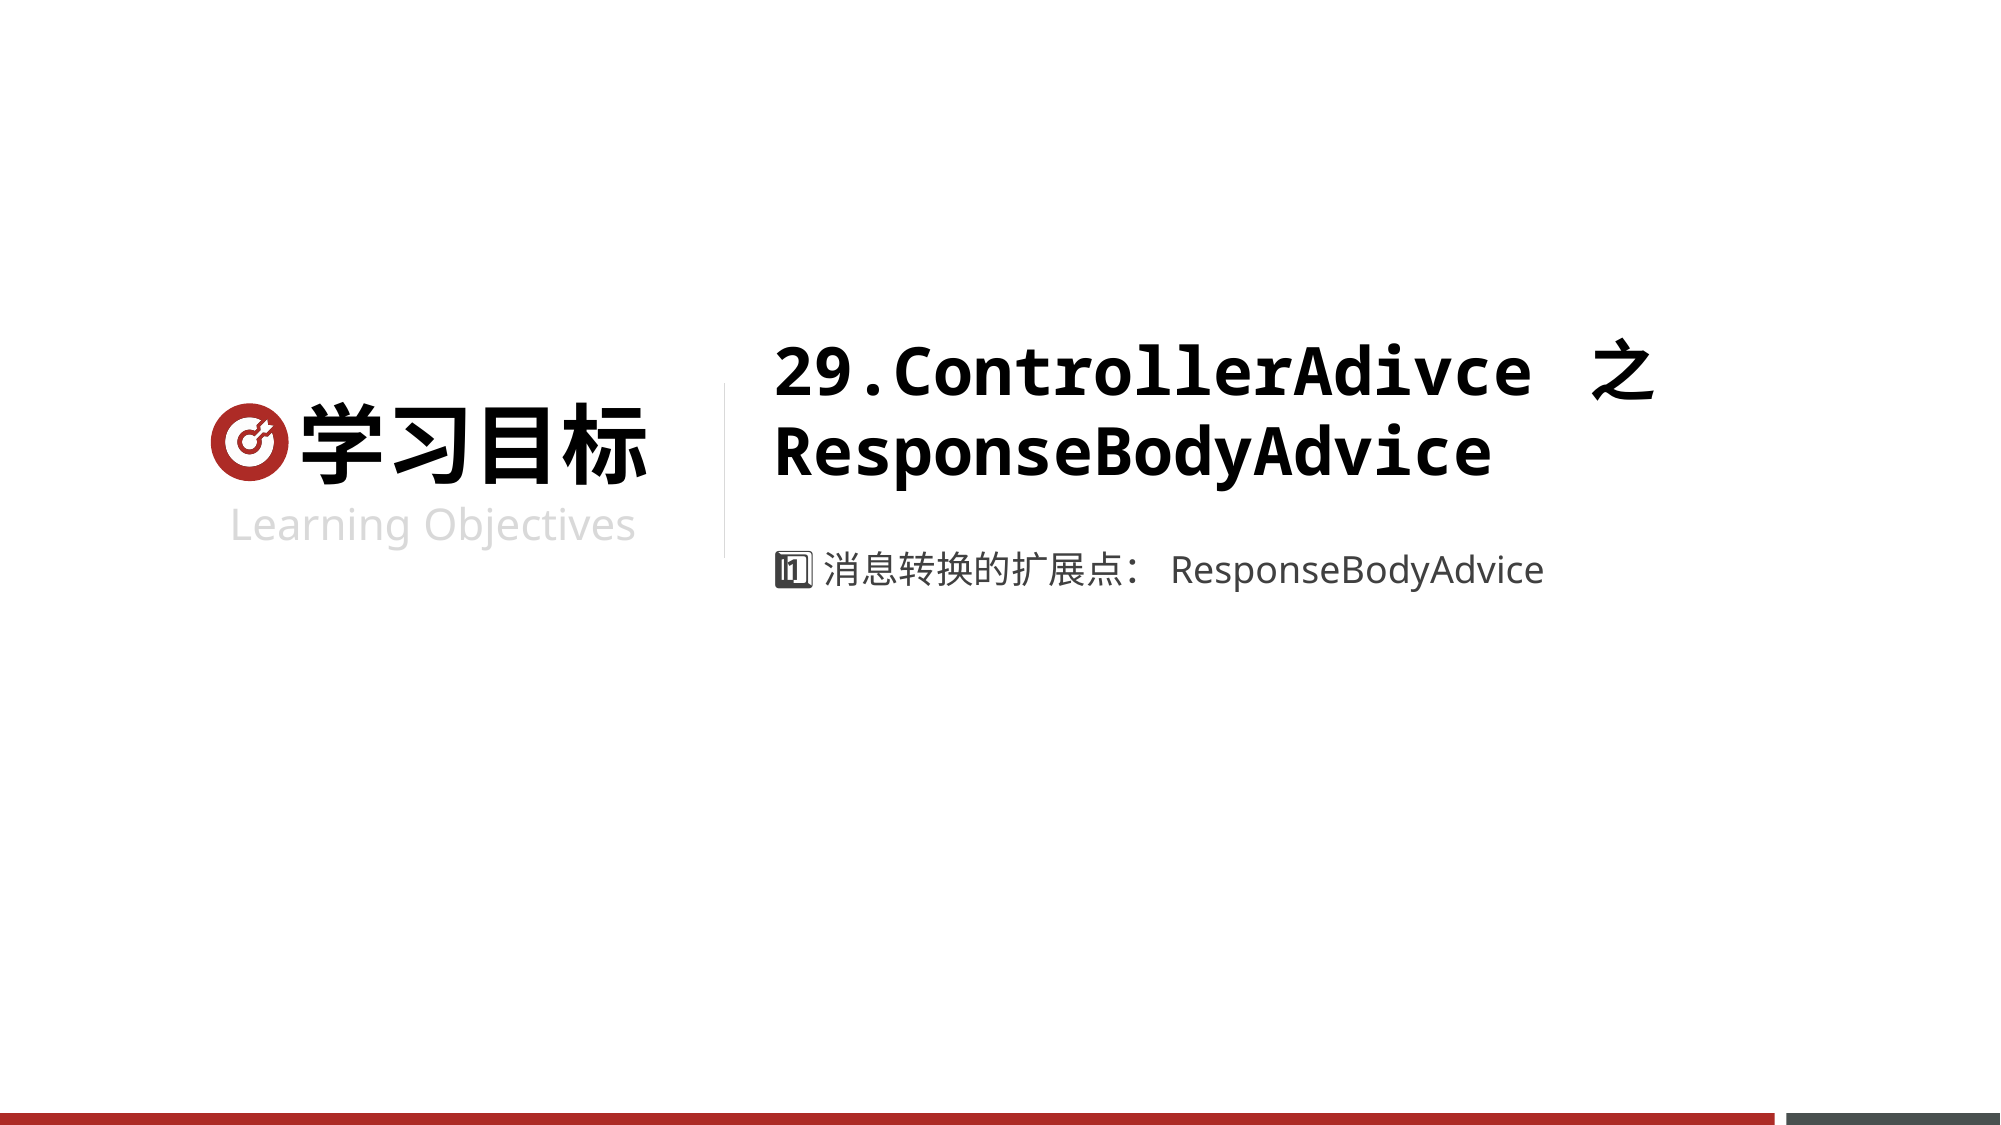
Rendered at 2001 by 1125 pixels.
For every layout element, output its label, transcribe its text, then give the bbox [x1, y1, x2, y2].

picture [216, 408, 283, 476]
list 1️⃣消息转换的扩展点：ResponseBodyAdvice [758, 446, 1943, 647]
text_box 29.ControllerAdivce 之ResponseBodyAdvice [758, 321, 1908, 434]
